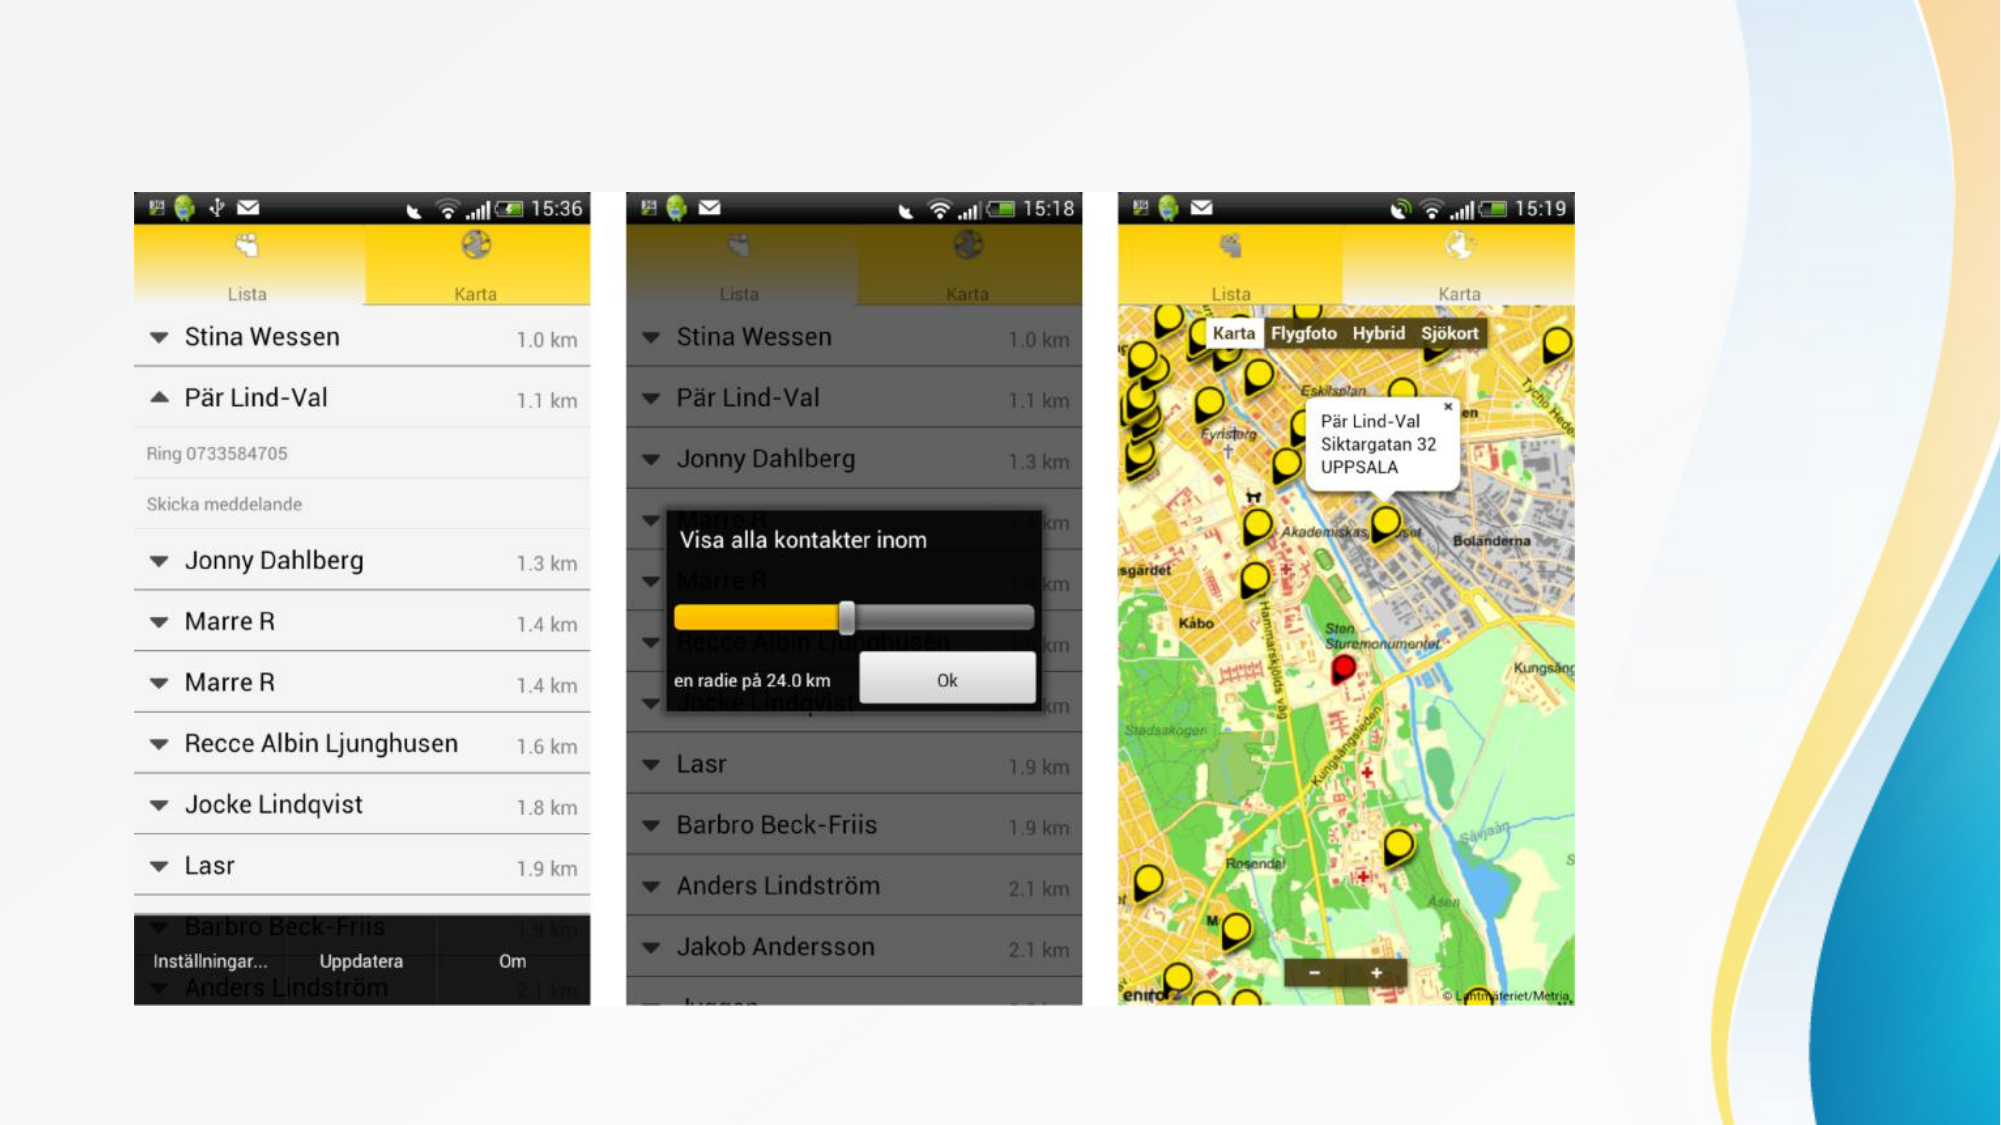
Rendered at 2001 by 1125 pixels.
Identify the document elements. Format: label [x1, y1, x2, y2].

picture [0, 0, 2001, 1125]
list [133, 192, 1575, 1006]
